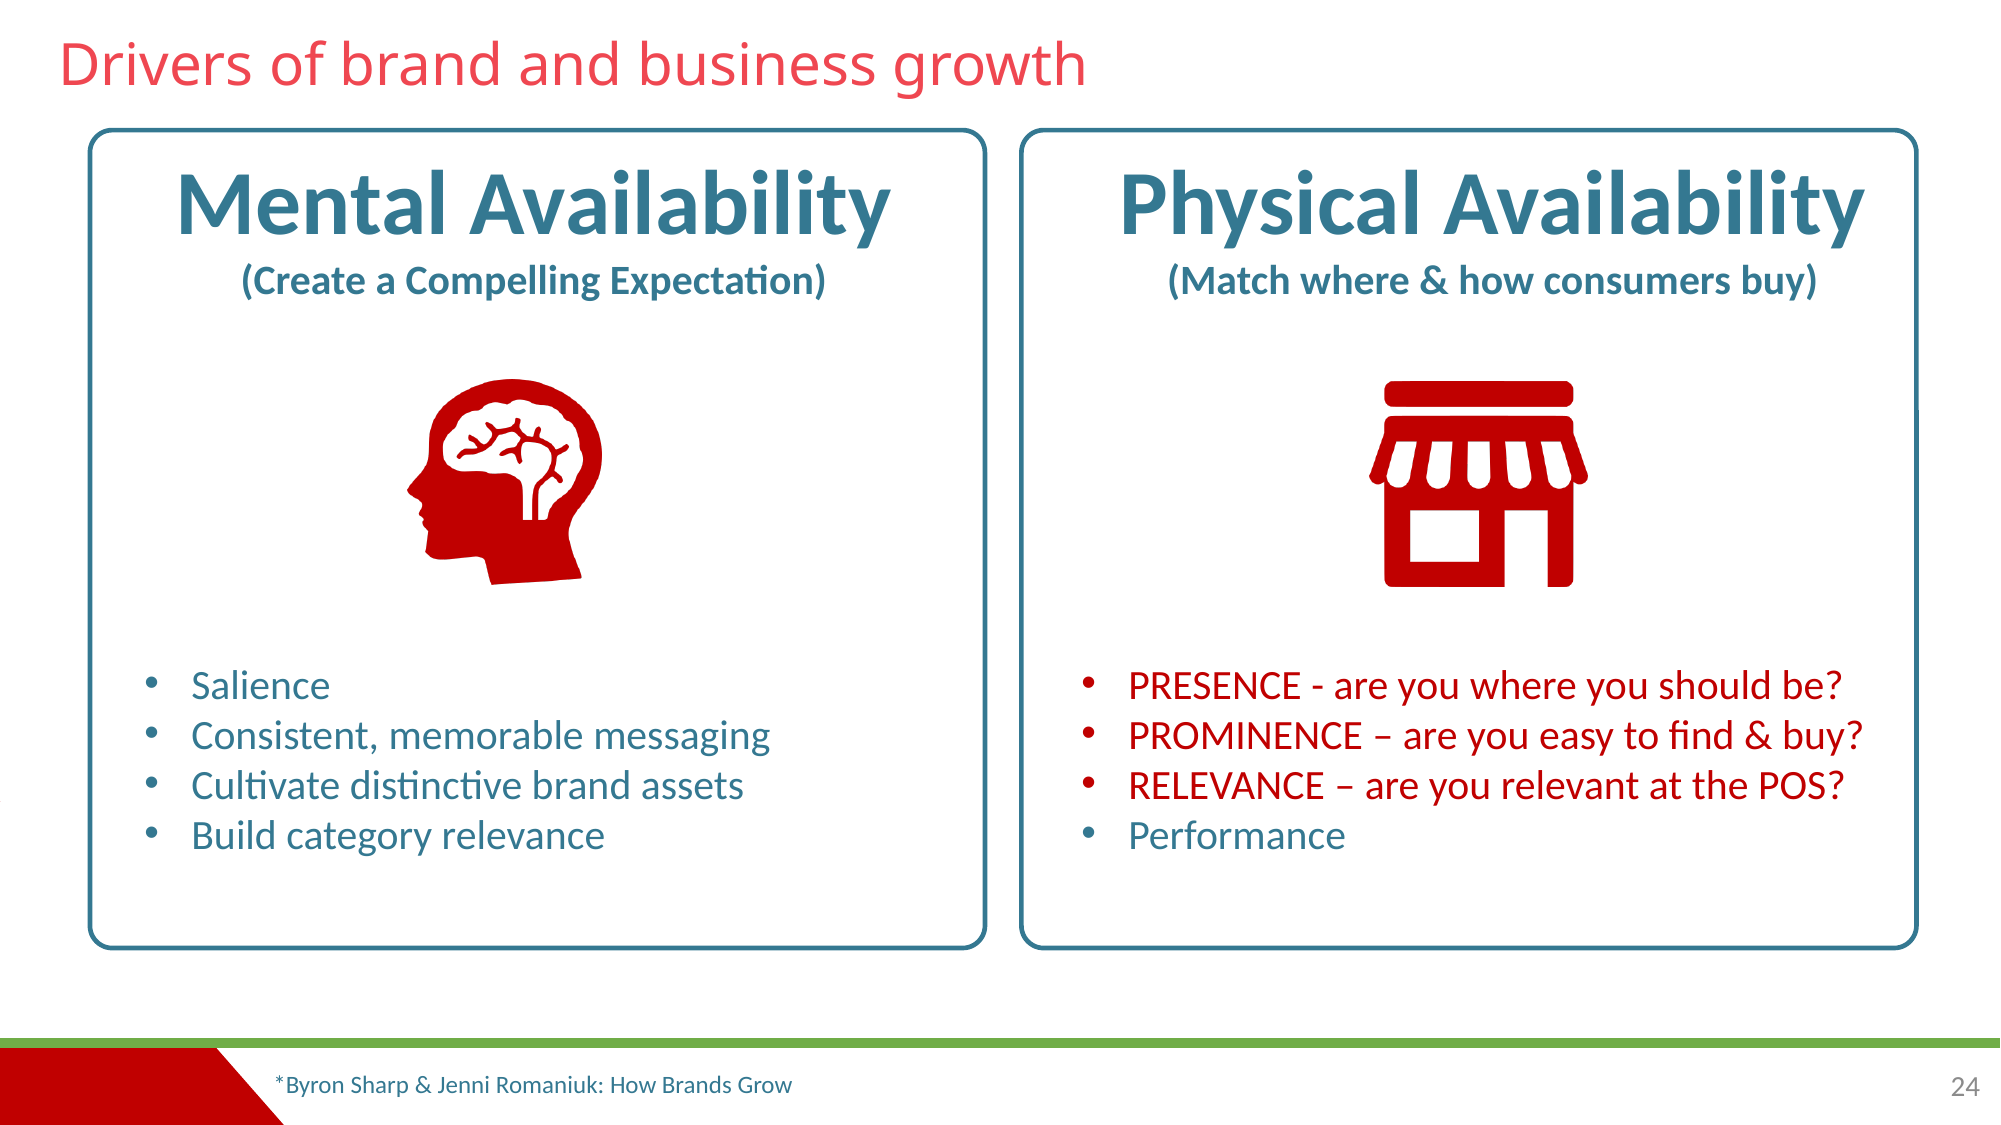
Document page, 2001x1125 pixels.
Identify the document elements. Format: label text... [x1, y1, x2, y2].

text_box [1021, 130, 1917, 949]
text_box *Byron Sharp & Jenni Romaniuk: How Brands Grow [258, 1061, 809, 1107]
text_box Mental Availability (Create a Compelling Expectation) [129, 135, 939, 311]
text_box PRESENCE - are you where you should be? PROMINENCE – are you easy to find & buy? RELEVANCE – are you relevant at the POS? Performance [1066, 650, 1949, 865]
picture [406, 379, 602, 585]
text_box Salience Consistent, memorable messaging Cultivate distinctive brand assets Build category relevance [129, 650, 984, 865]
title Drivers of brand and business growth [43, 16, 2000, 118]
picture [1369, 381, 1588, 587]
text_box [89, 130, 985, 949]
text_box Physical Availability (Match where & how consumers buy) [1066, 135, 1919, 311]
slide_number 24 [1927, 1054, 1996, 1115]
